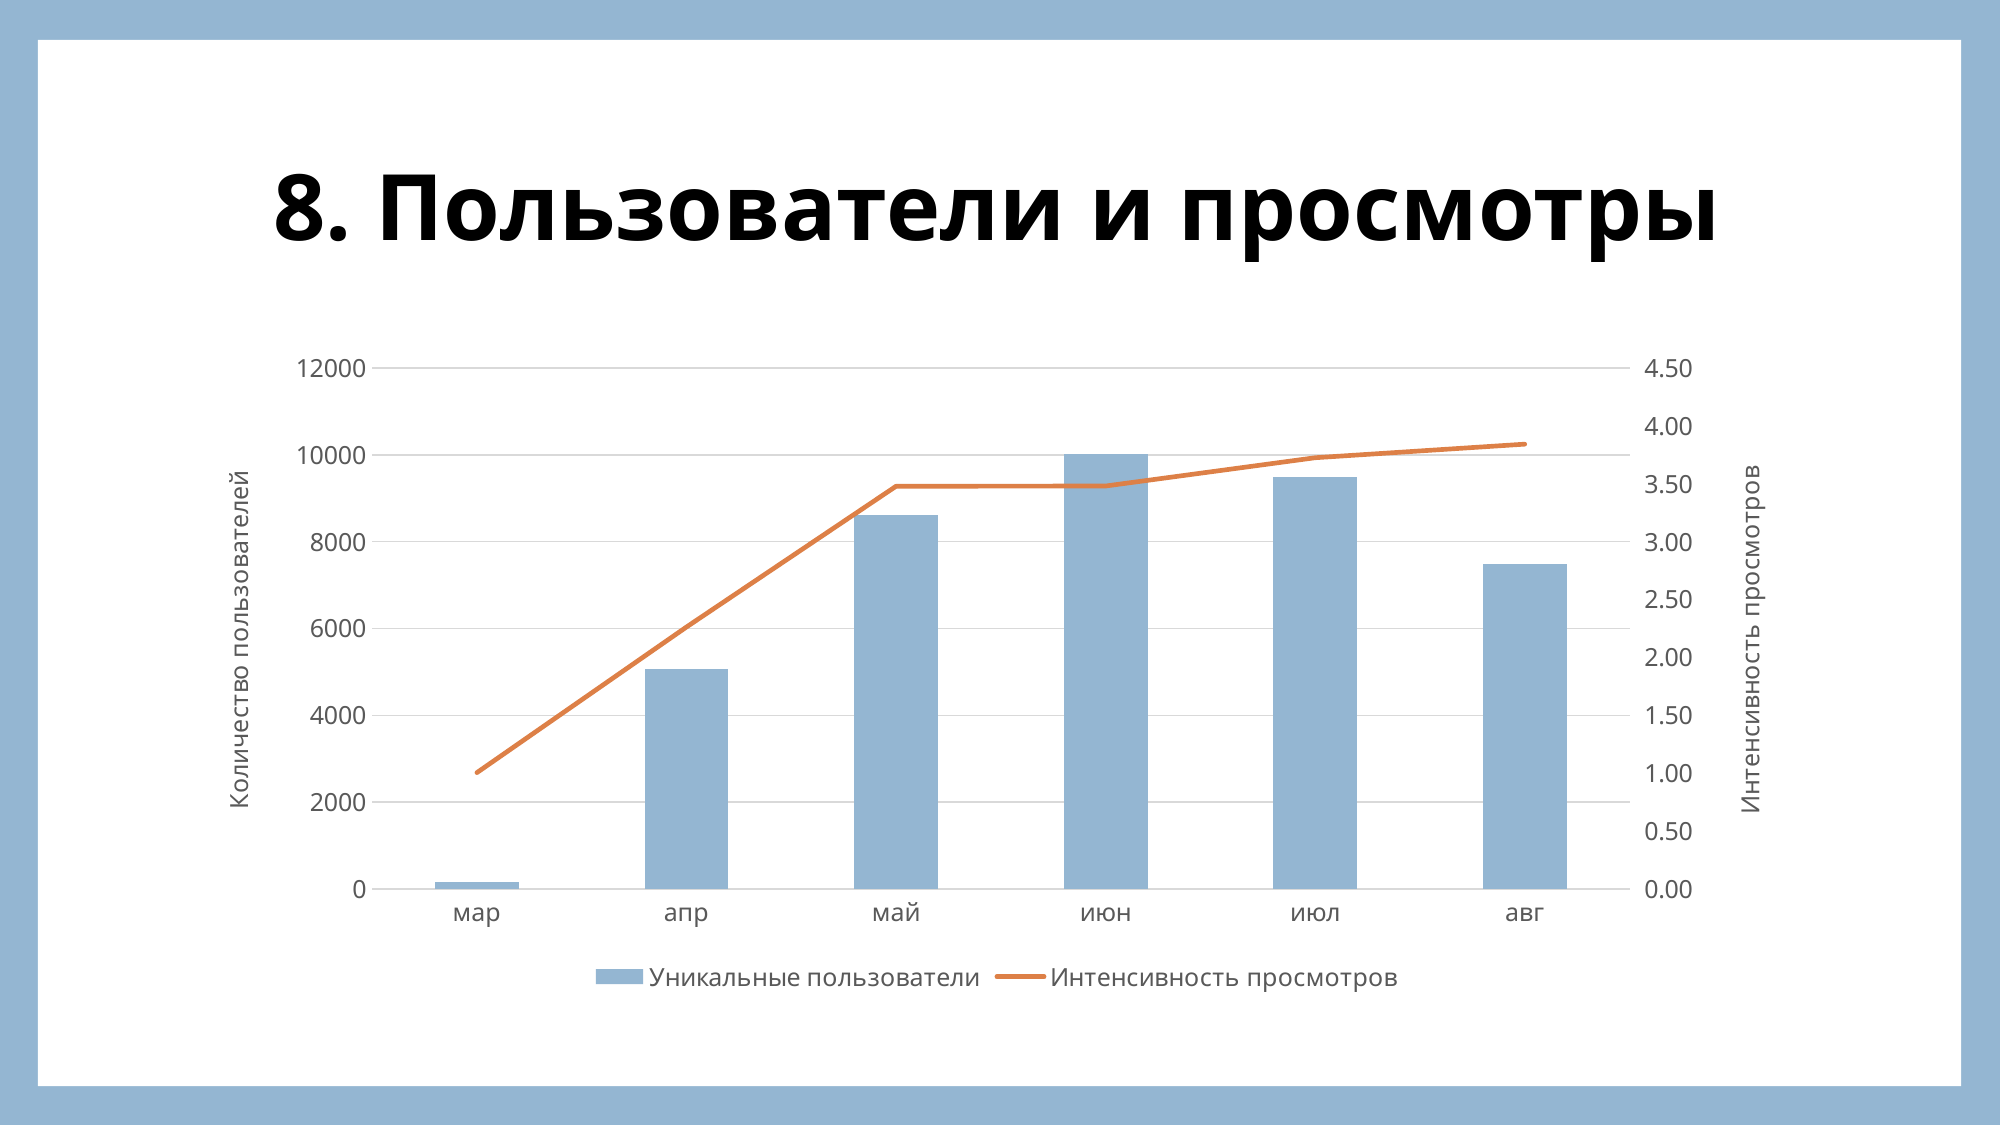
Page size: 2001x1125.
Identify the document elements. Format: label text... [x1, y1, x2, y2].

title 8. Пользователи и просмотры [187, 99, 1808, 323]
chart [187, 337, 1808, 1001]
